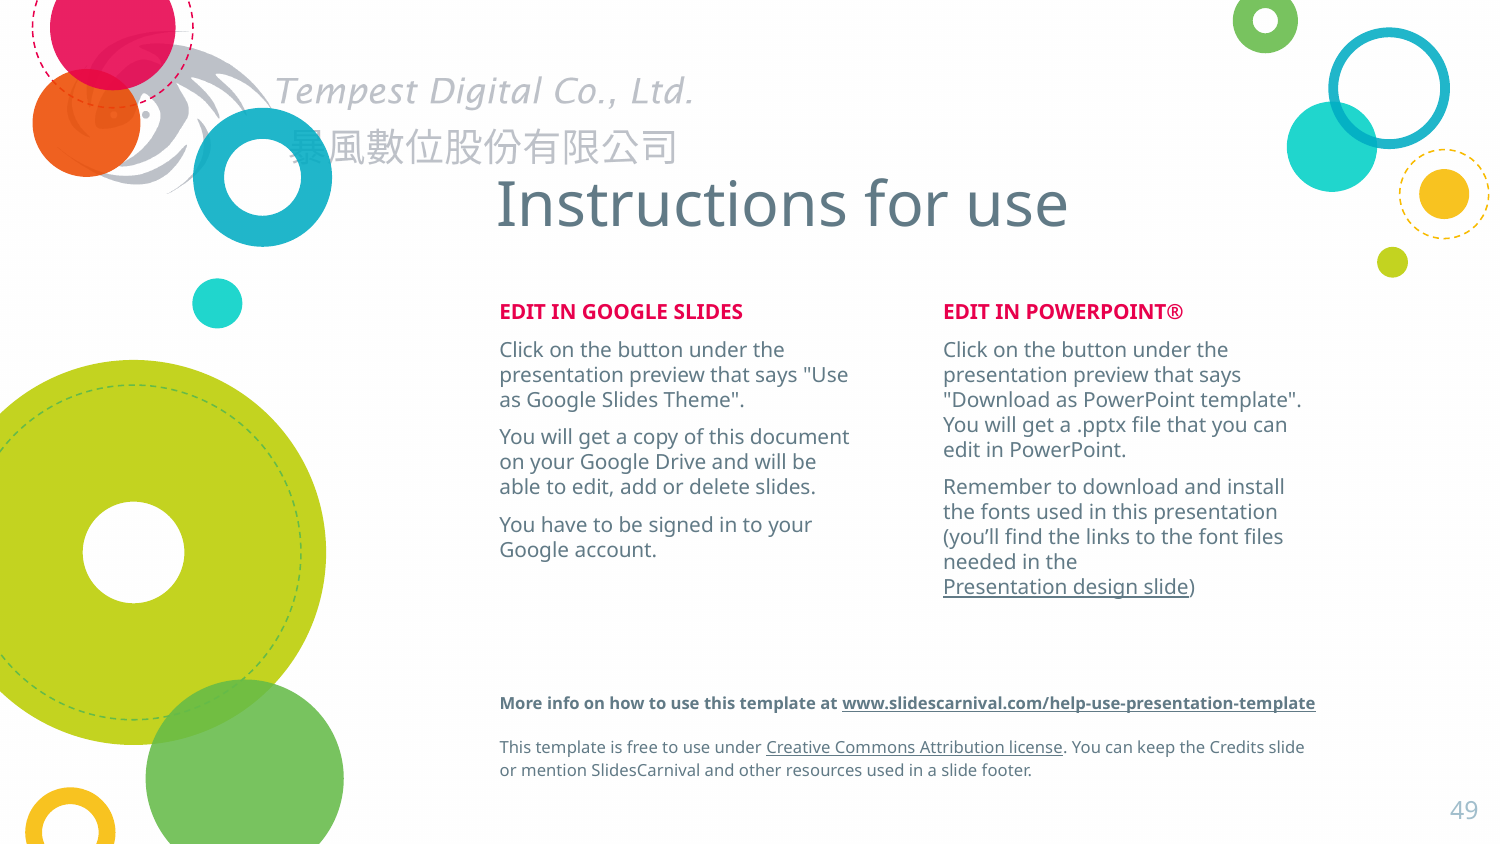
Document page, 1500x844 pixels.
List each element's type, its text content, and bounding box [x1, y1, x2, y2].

title Instructions for use [481, 149, 1347, 255]
text_box More info on how to use this template at www.slidescarnival.com/help-use-presentation-template This template is free to use under Creative Commons Attribution license. You can keep the Credits slide or mention SlidesCarnival and other resources used in a slide footer. [484, 678, 1336, 814]
slide_number 49 [1416, 779, 1494, 844]
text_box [32, 72, 141, 177]
text_box EDIT IN POWERPOINT® Click on the button under the presentation preview that says "Download as PowerPoint template". You will get a .pptx file that you can edit in PowerPoint. Remember to download and install the fonts used in this presentation (you’ll find the links to the font files needed in the Presentation design slide) [928, 283, 1337, 646]
table_cell Task [0, 0, 1500, 844]
text_box EDIT IN GOOGLE SLIDES Click on the button under the presentation preview that says "Use as Google Slides Theme". You will get a copy of this document on your Google Drive and will be able to edit, add or delete slides. You have to be signed in to your Google account. [484, 283, 876, 646]
